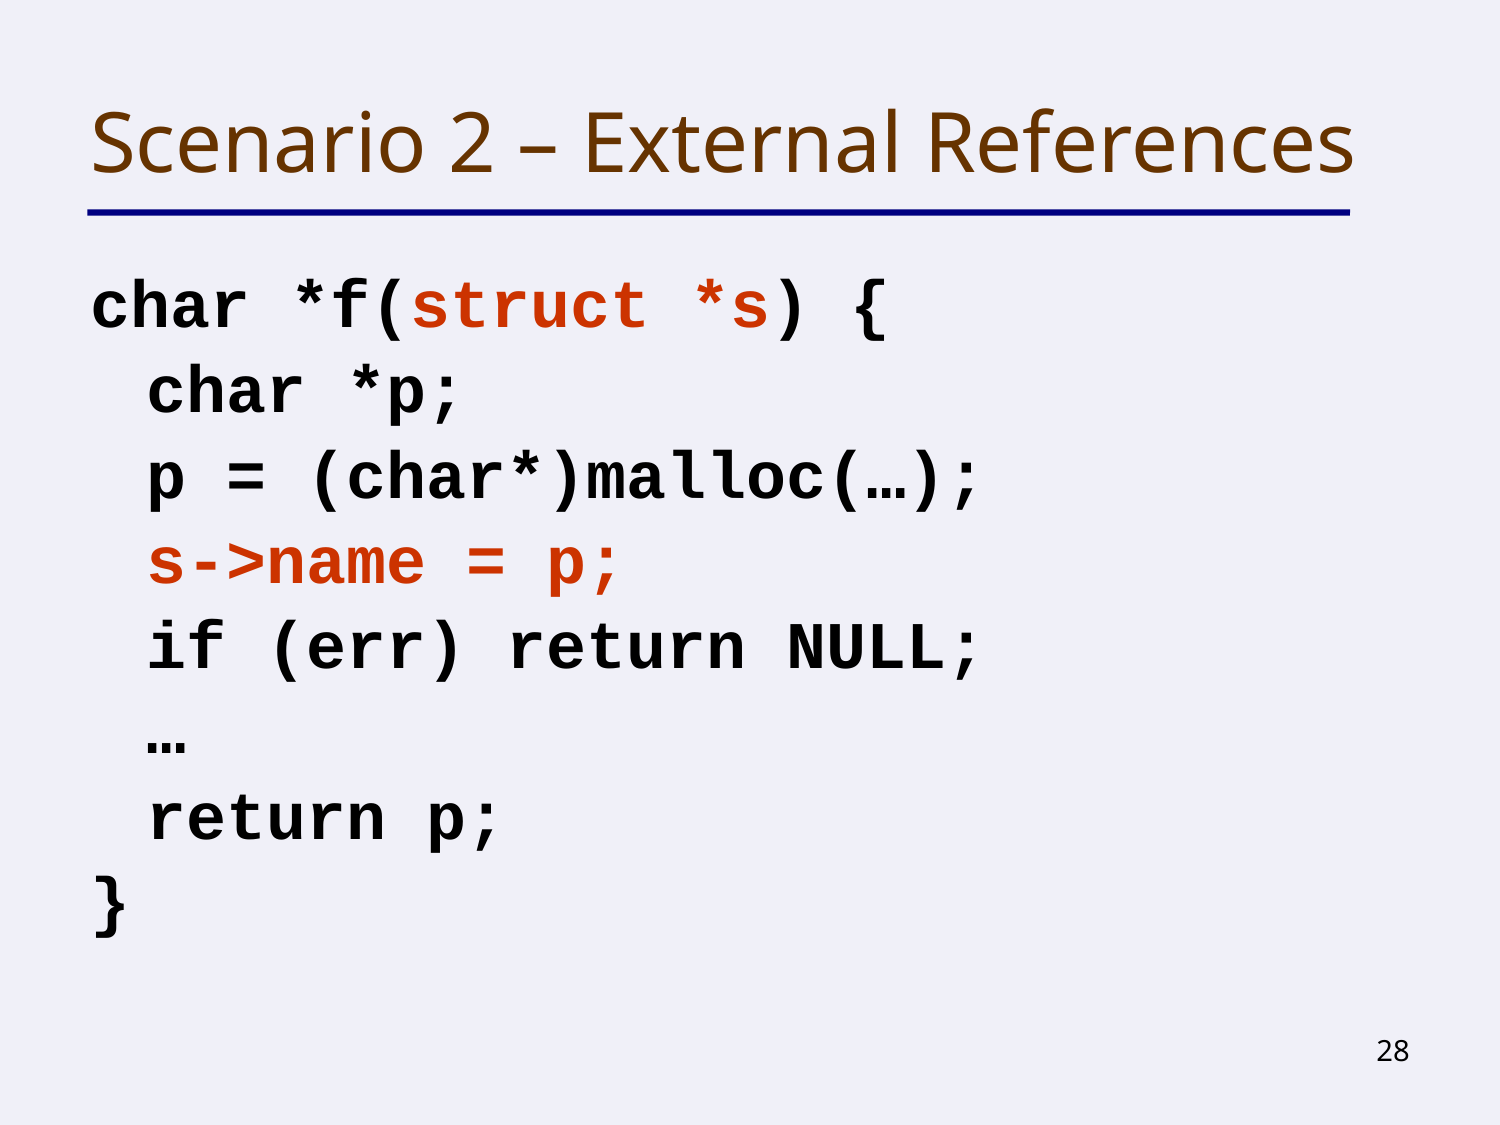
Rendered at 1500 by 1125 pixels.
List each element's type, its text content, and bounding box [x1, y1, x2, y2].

title Scenario 2 – External References [75, 45, 1425, 233]
list char *f(struct *s) { char *p; p = (char*)malloc(…); s->name = p; if (err) return NULL; … return p; } [75, 262, 1425, 1005]
slide_number 28 [1074, 1024, 1426, 1103]
